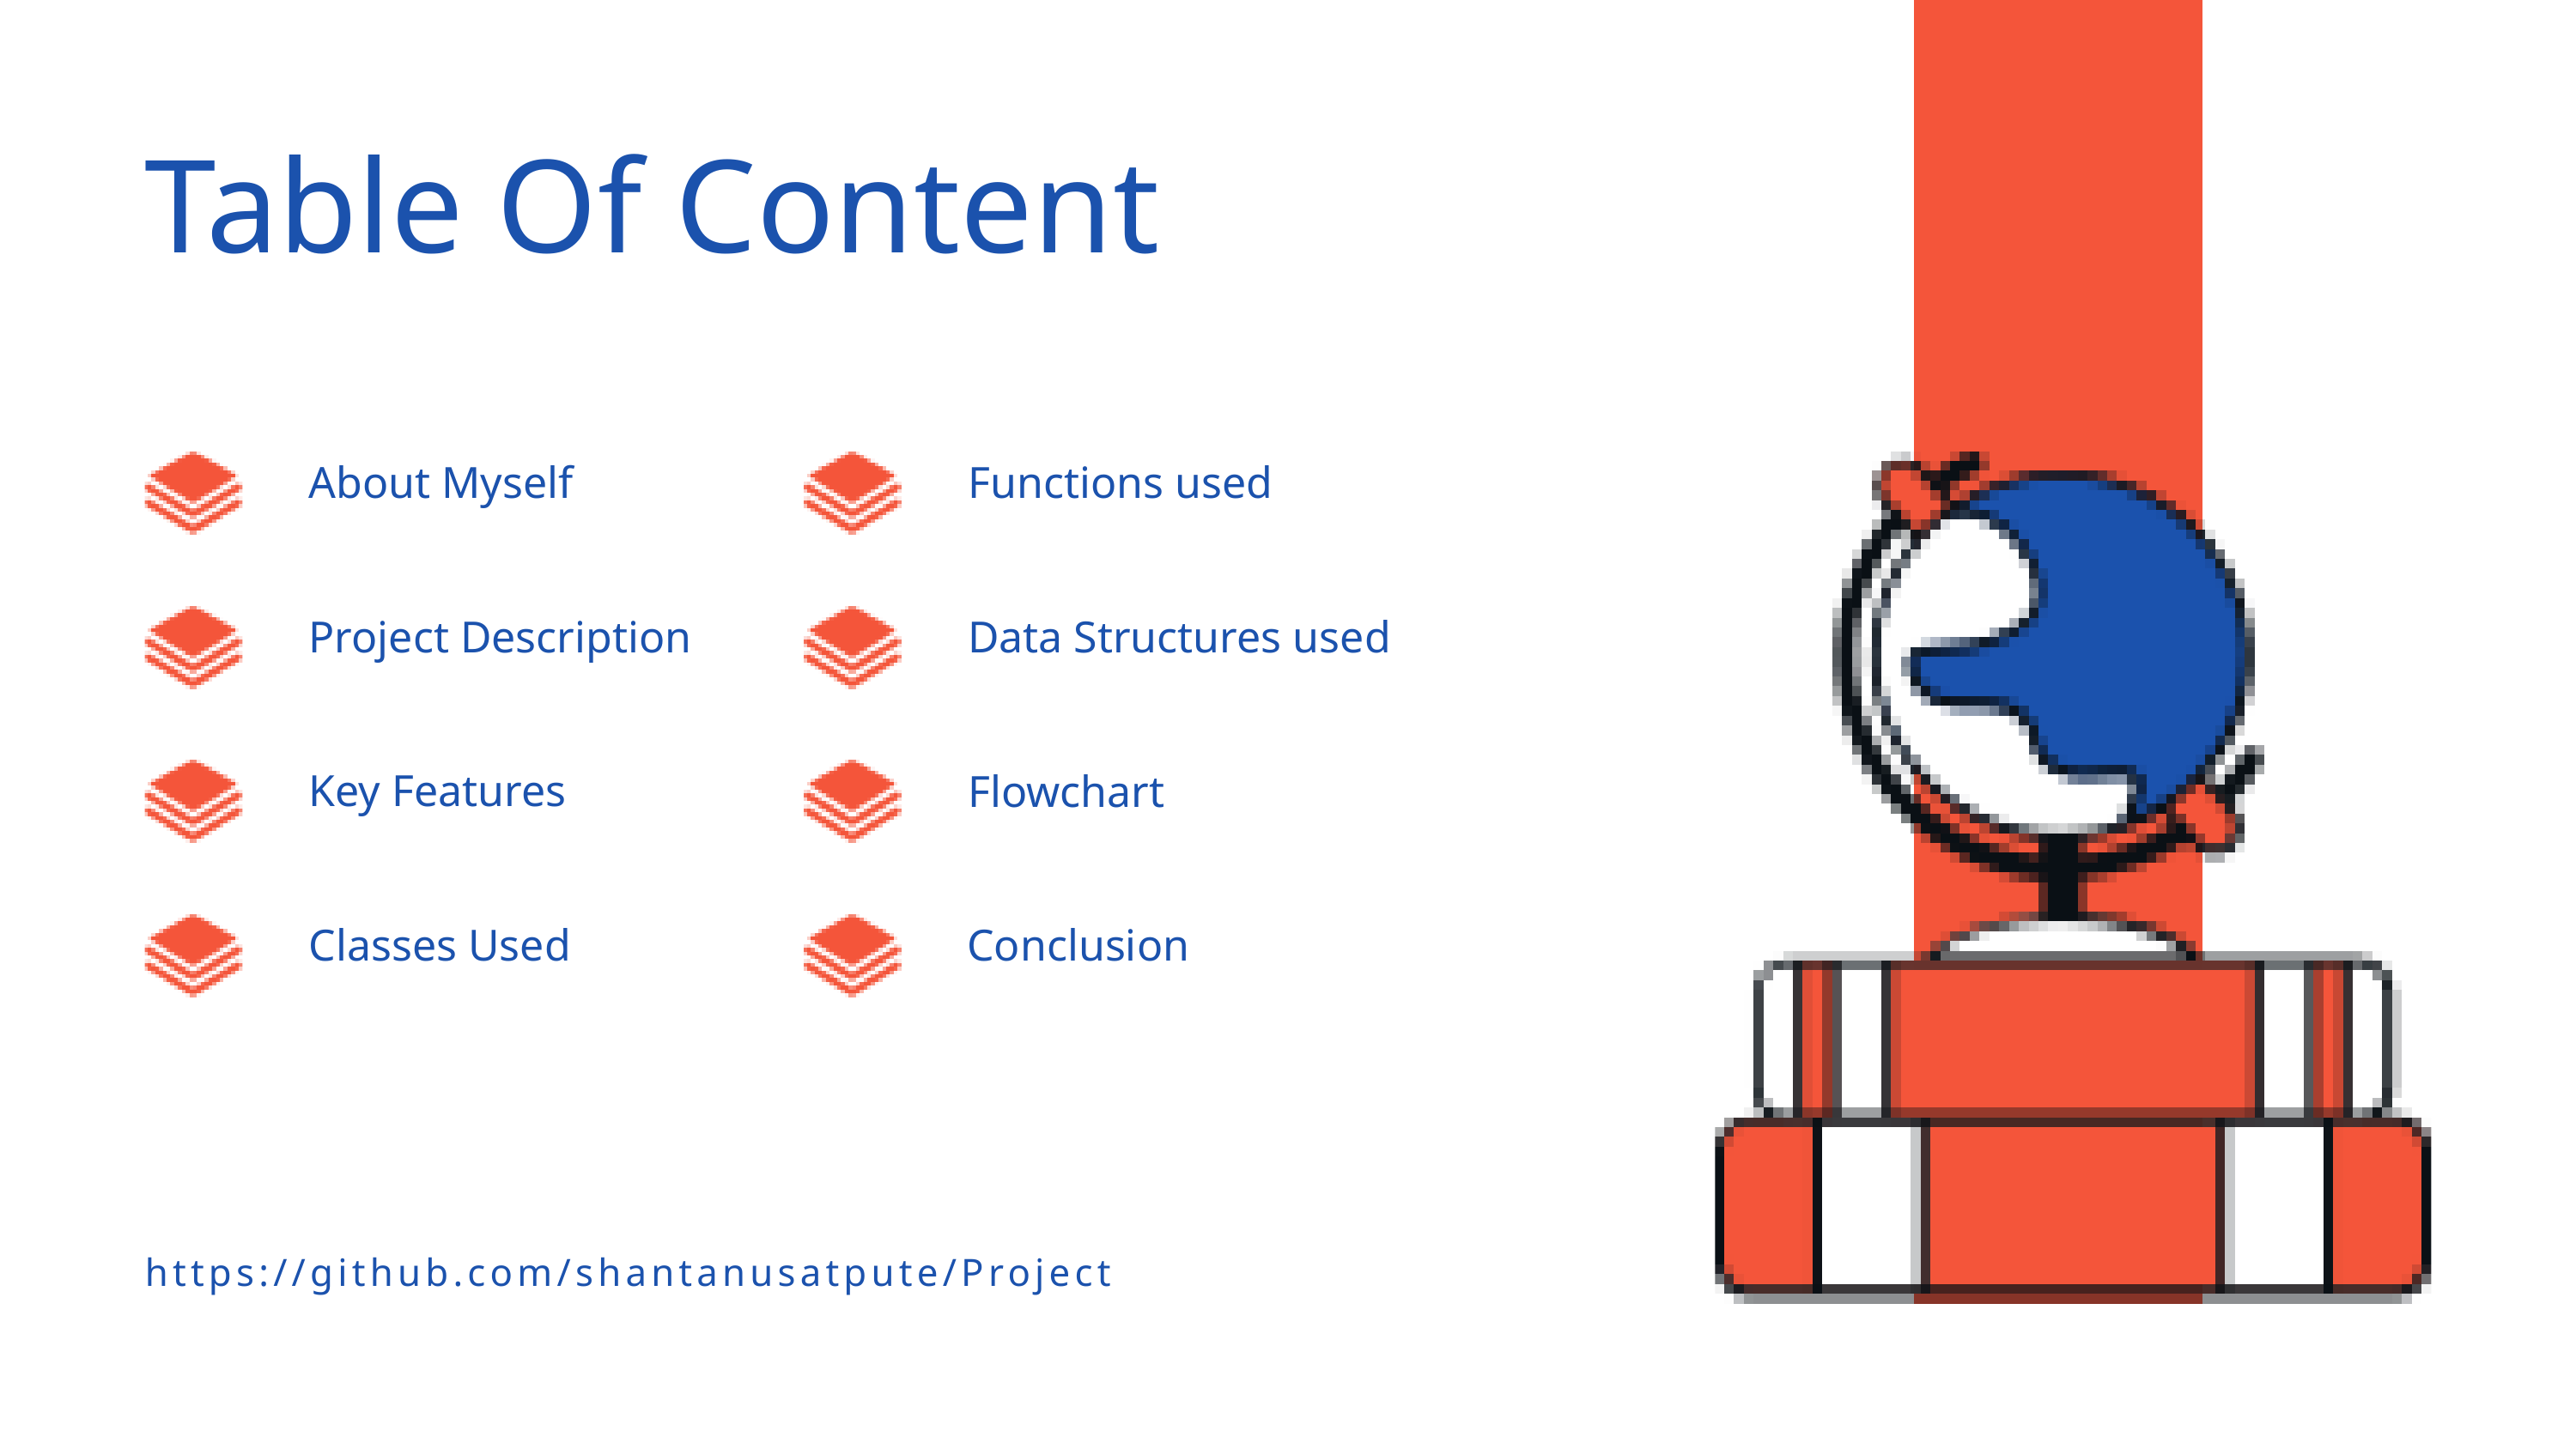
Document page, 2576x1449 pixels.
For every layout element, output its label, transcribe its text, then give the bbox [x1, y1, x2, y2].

text_box Classes Used [308, 924, 755, 970]
text_box [804, 914, 902, 997]
text_box [144, 452, 243, 535]
text_box [144, 760, 243, 843]
text_box [144, 606, 243, 689]
text_box Project Description [308, 615, 755, 662]
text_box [1914, 0, 2202, 1304]
text_box [804, 606, 902, 689]
text_box [804, 452, 902, 535]
text_box Conclusion [967, 924, 1533, 970]
text_box Key Features [308, 769, 755, 815]
text_box About Myself [308, 461, 755, 507]
text_box Functions used [968, 461, 1533, 507]
text_box https://github.com/shantanusatpute/Project [144, 1241, 1364, 1294]
text_box Table Of Content [144, 142, 1603, 279]
text_box [1715, 452, 1910, 1304]
text_box [804, 760, 902, 843]
text_box [2207, 452, 2432, 1304]
text_box [144, 914, 243, 997]
text_box Flowchart [968, 770, 1533, 816]
text_box Data Structures used [968, 615, 1533, 662]
